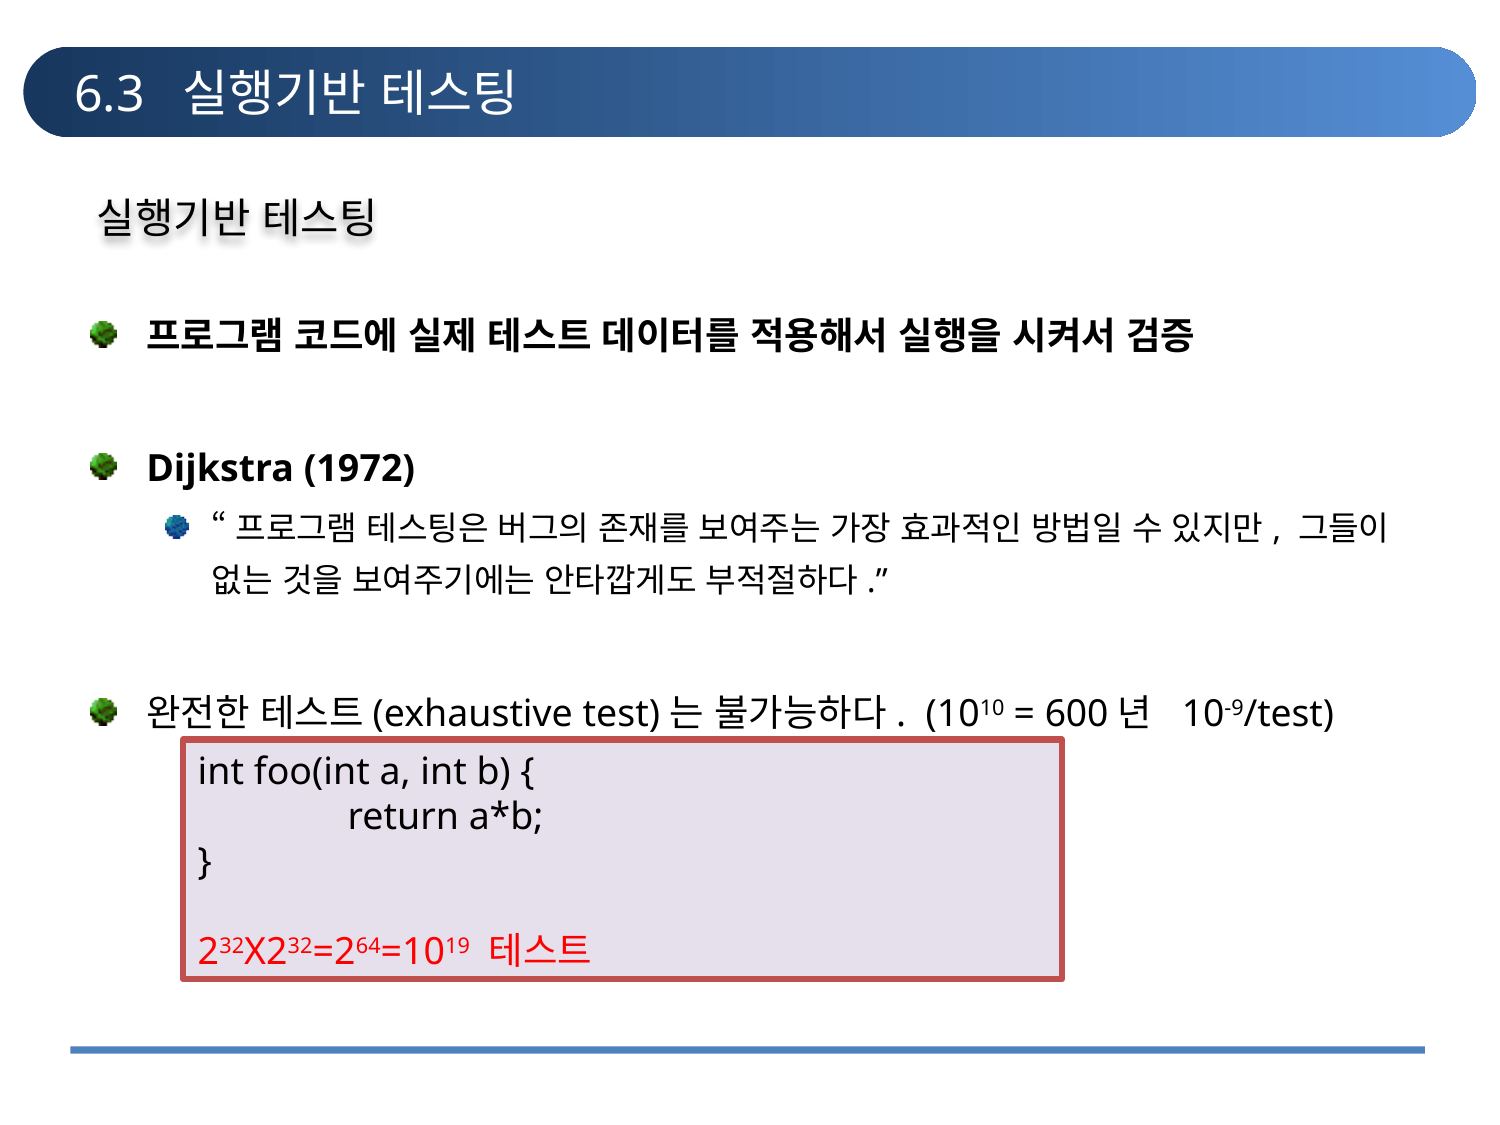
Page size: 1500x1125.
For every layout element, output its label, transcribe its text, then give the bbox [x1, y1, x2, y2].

list 실행기반 테스팅 [60, 180, 415, 255]
title 6.3 실행기반 테스팅 [59, 56, 1410, 126]
picture [90, 698, 117, 726]
picture [165, 515, 189, 539]
picture [90, 453, 117, 480]
list 프로그램 코드에 실제 테스트 데이터를 적용해서 실행을 시켜서 검증 Dijkstra (1972) “프로그램 테스팅은 버그의 존재를 보여주는 가장 효과적인 방법일 수 있지만, 그들이 없는 것을 보여주기에는 안타깝게도 부적절하다.” 완전한 테스트(exhaustive test)는 불가능하다. (1010 = 600년 10-9/test) [74, 290, 1471, 1006]
picture [90, 321, 117, 348]
text_box int foo(int a, int b) { return a*b; } 232X232=264=1019 테스트 [183, 739, 1062, 980]
